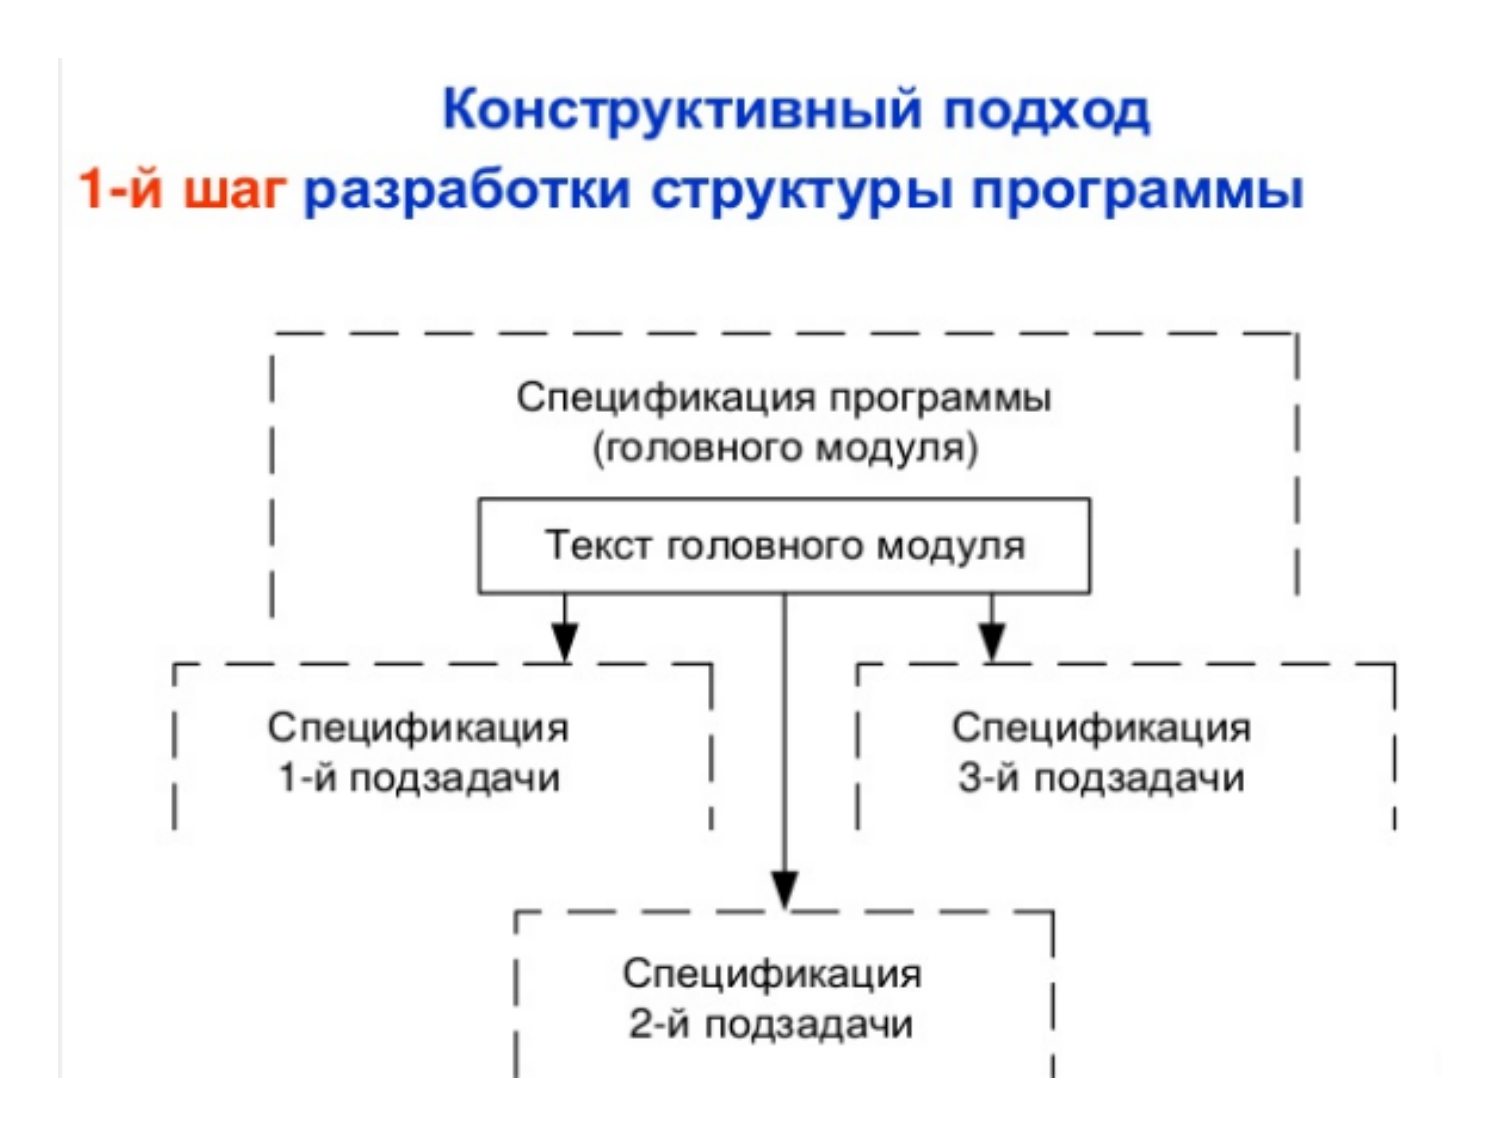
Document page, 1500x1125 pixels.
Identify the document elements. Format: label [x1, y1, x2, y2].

picture [58, 58, 1442, 1079]
